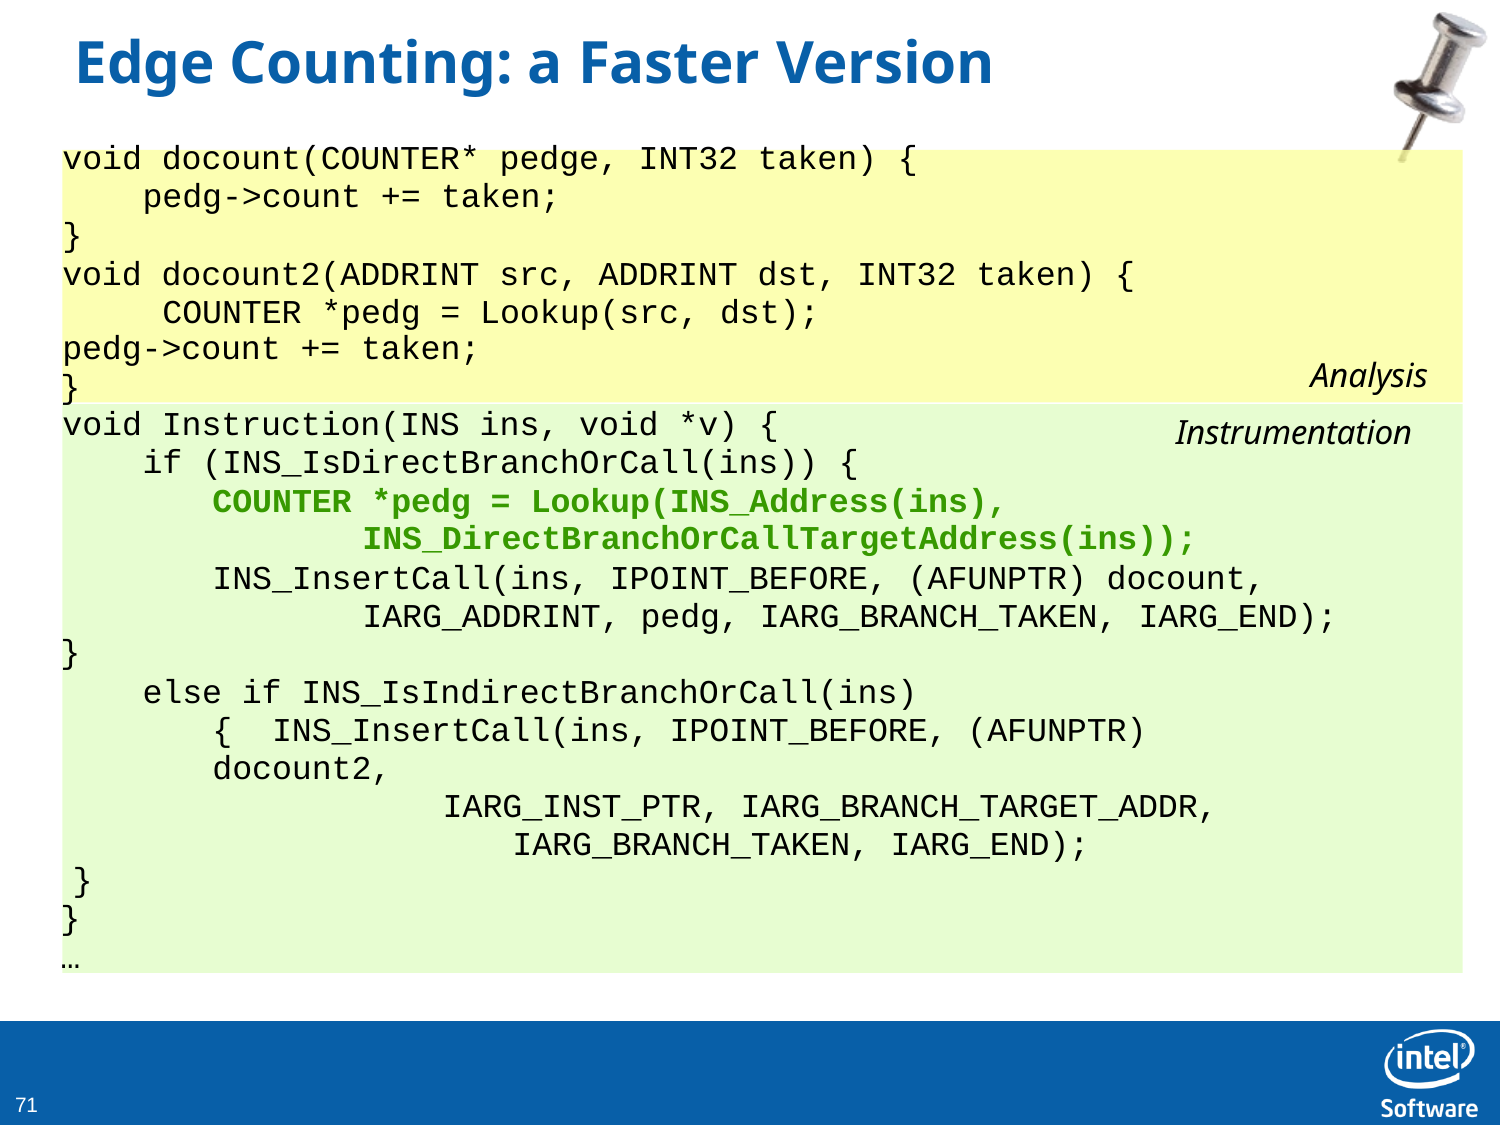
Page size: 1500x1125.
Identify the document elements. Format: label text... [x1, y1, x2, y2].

title Edge Counting: a Faster Version [72, 23, 1129, 149]
text_box void docount2(ADDRINT src, ADDRINT dst, INT32 taken) { COUNTER *pedg = Lookup(src, dst); pedg->count += taken; } [60, 249, 1146, 406]
text_box [1393, 12, 1488, 163]
text_box [926, 149, 1463, 403]
text_box INS_DirectBranchOrCallTargetAddress(ins)); INS_InsertCall(ins, IPOINT_BEFORE, (AFUNPTR) docount, IARG_ADDRINT, pedg, IARG_BRANCH_TAKEN, IARG_END); } else if INS_IsIndirectBranchOrCall(ins) { INS_InsertCall(ins, IPOINT_BEFORE, (AFUNPTR) docount2, IARG_INST_PTR, IARG_BRANCH_TARGET_ADDR, IARG_BRANCH_TAKEN, IARG_END); } } … [60, 515, 1346, 976]
text_box [1016, 404, 1463, 973]
text_box Instrumentation [1173, 409, 1448, 452]
slide_number 10 [10, 1092, 43, 1125]
text_box Analysis [1308, 352, 1449, 395]
text_box void docount(COUNTER* pedge, INT32 taken) { pedg->count += taken; } [60, 135, 926, 249]
picture [1362, 1010, 1500, 1125]
text_box void Instruction(INS ins, void *v) { if (INS_IsDirectBranchOrCall(ins)) { COUNTER *pedg = Lookup(INS_Address(ins), [60, 401, 1016, 515]
